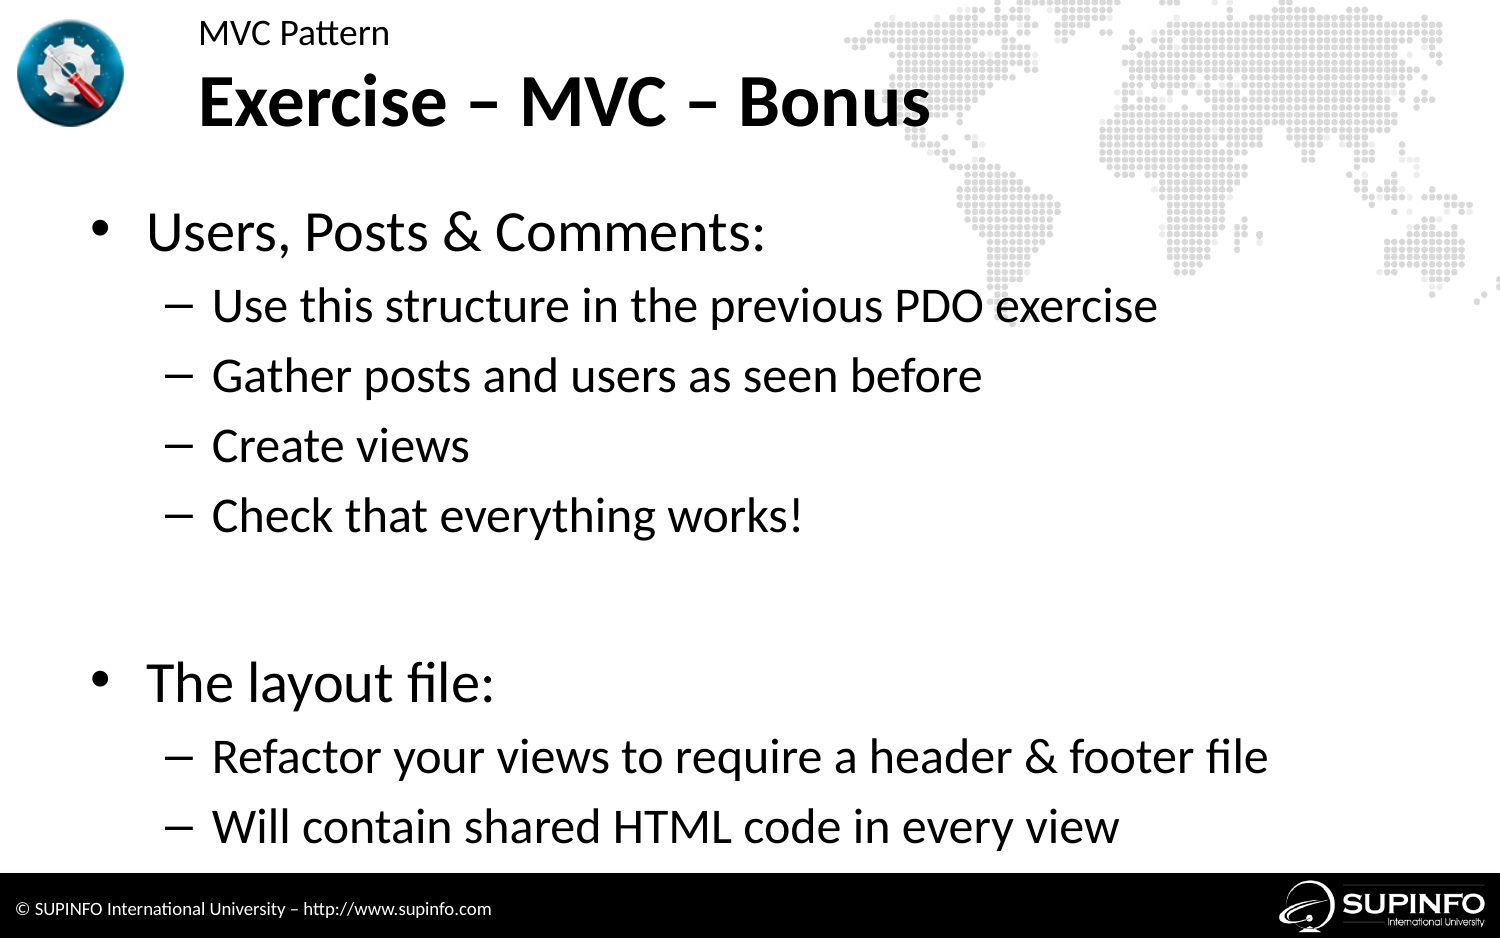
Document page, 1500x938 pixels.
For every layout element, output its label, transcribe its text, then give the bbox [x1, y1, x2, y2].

title Exercise – MVC – Bonus [183, 56, 1459, 138]
picture [844, 0, 1500, 327]
list Users, Posts & Comments: Use this structure in the previous PDO exercise Gather posts and users as seen before Create views Check that everything works! The layout file: Refactor your views to require a header & footer file Will contain shared HTML code in every view [75, 185, 1459, 880]
list MVC Pattern [183, 0, 1459, 56]
picture [17, 19, 125, 127]
picture [1269, 870, 1494, 938]
picture [37, 37, 104, 108]
